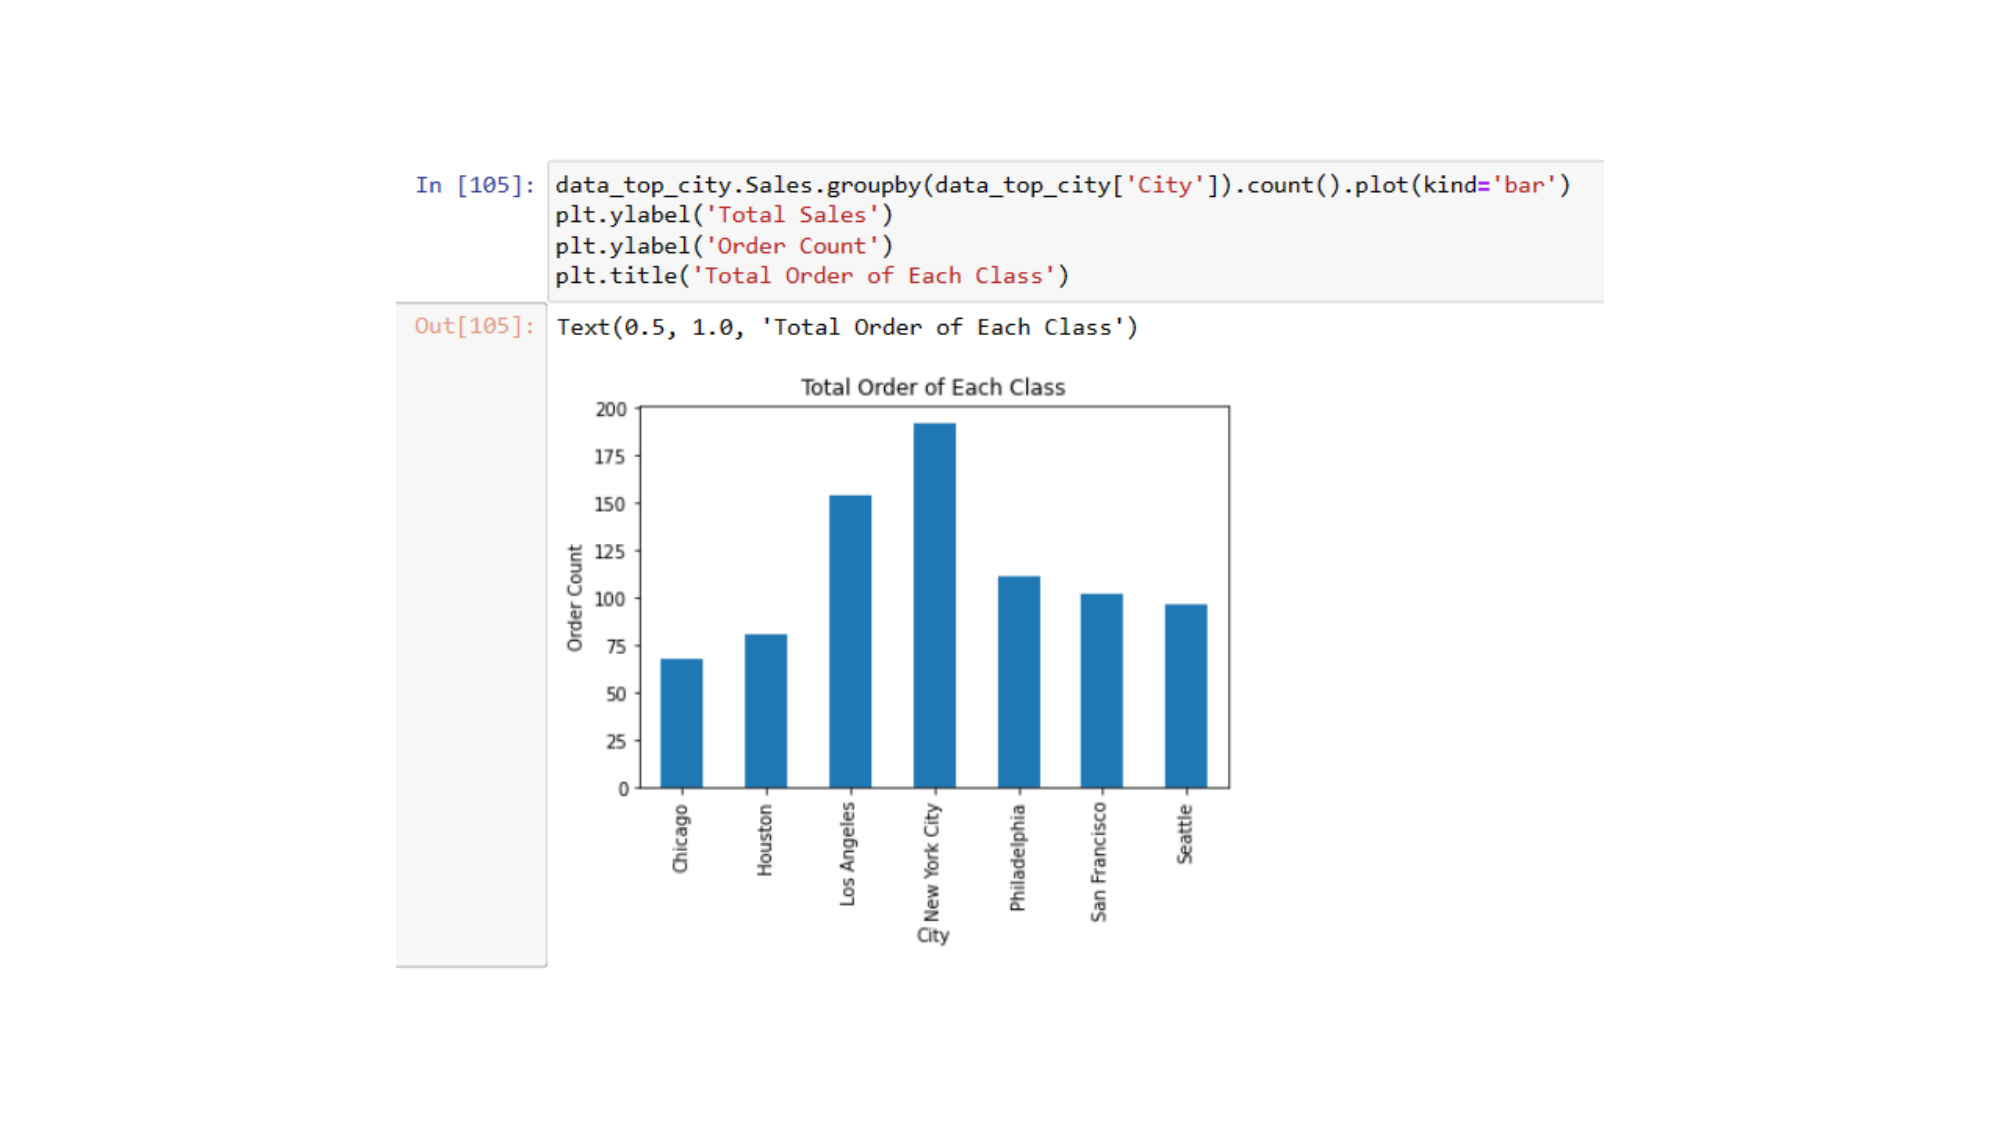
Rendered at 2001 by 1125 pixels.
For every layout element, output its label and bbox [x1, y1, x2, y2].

picture [396, 149, 1604, 976]
